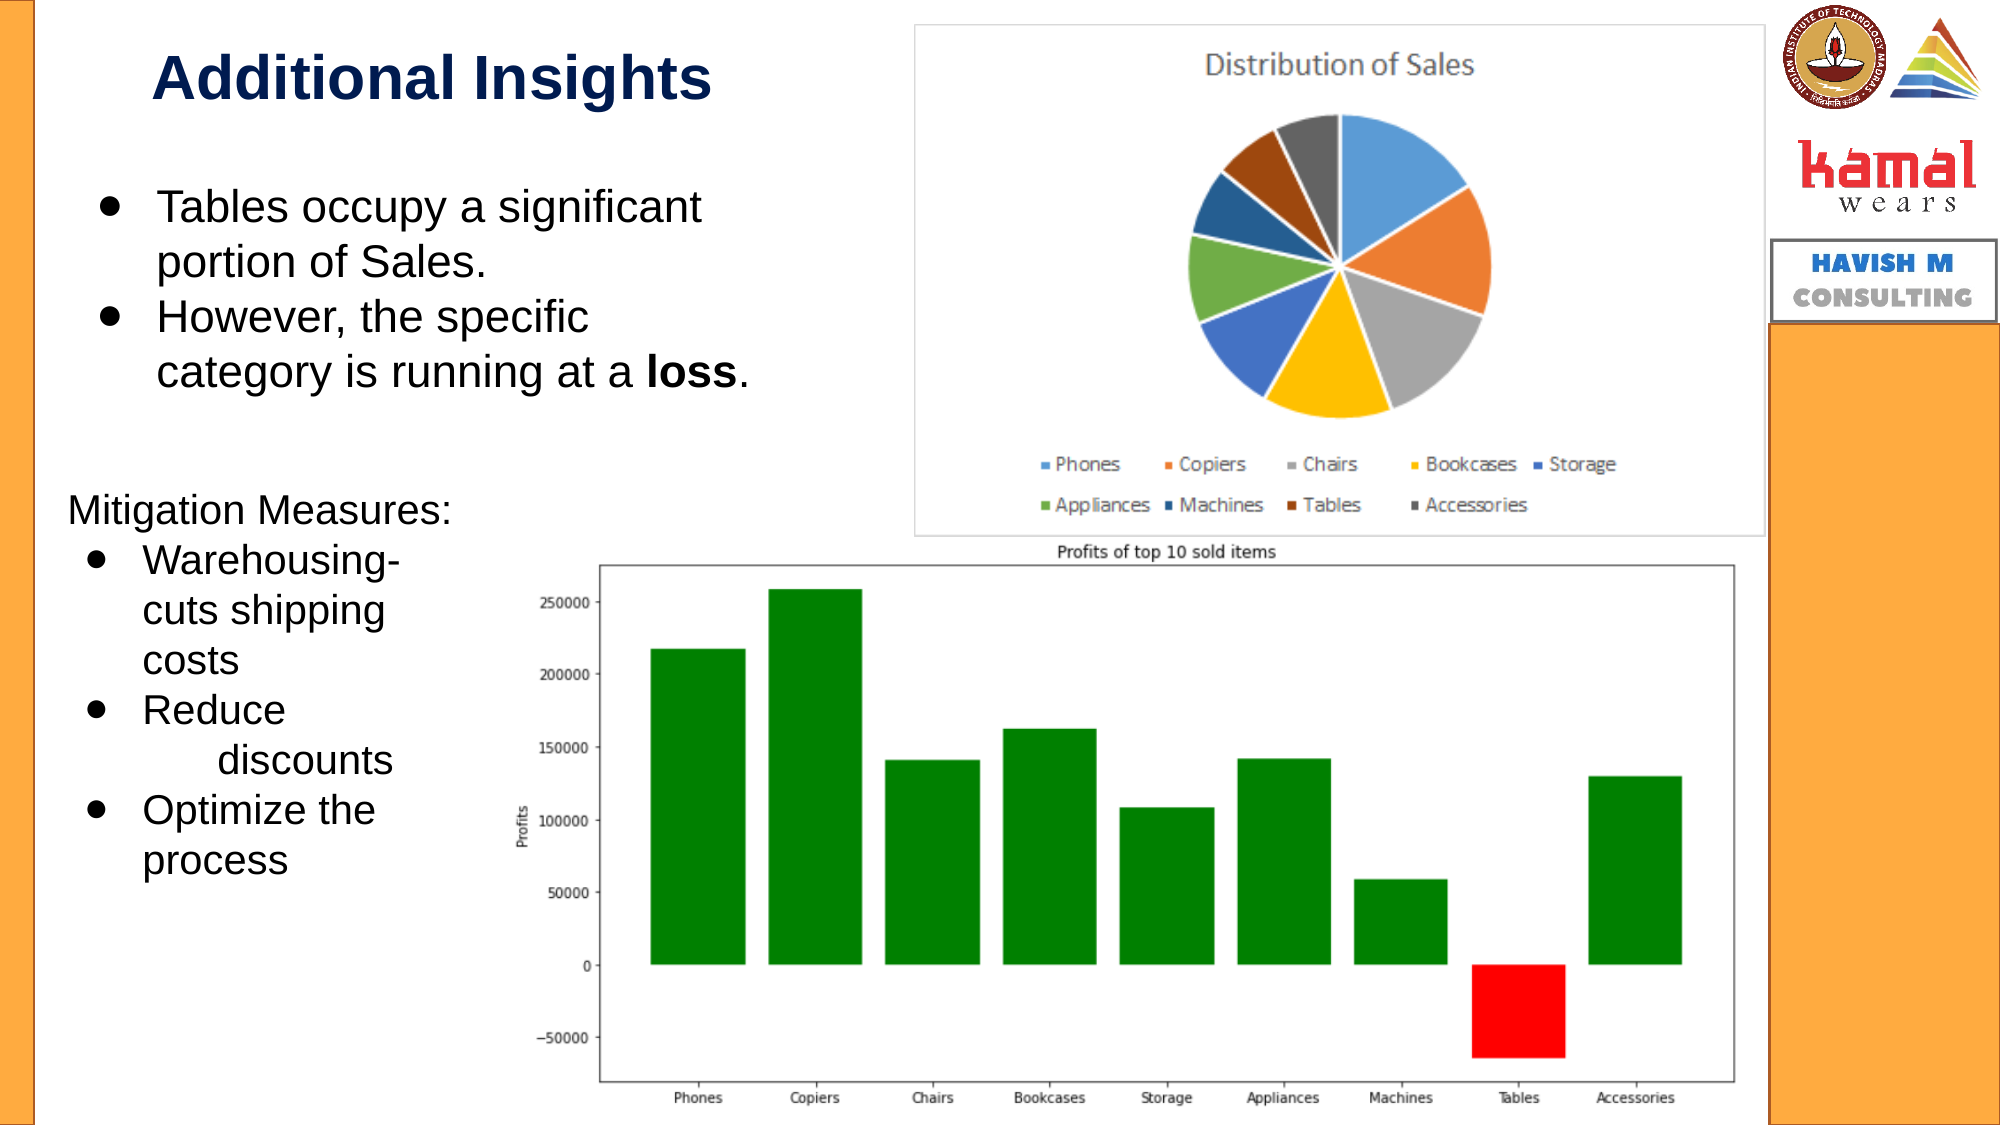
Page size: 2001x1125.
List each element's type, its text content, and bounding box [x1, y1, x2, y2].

text_box [0, 0, 34, 1125]
text_box Tables occupy a significant portion of Sales. However, the specific category is running at a loss. [66, 161, 792, 492]
text_box [1769, 331, 2000, 1125]
picture [1783, 5, 1983, 109]
text_box Additional Insights [68, 24, 794, 109]
picture [506, 24, 2000, 1116]
text_box Mitigation Measures: Warehousing- cuts shipping costs Reduce discounts Optimize the process [52, 467, 487, 1101]
picture [1798, 140, 1976, 212]
